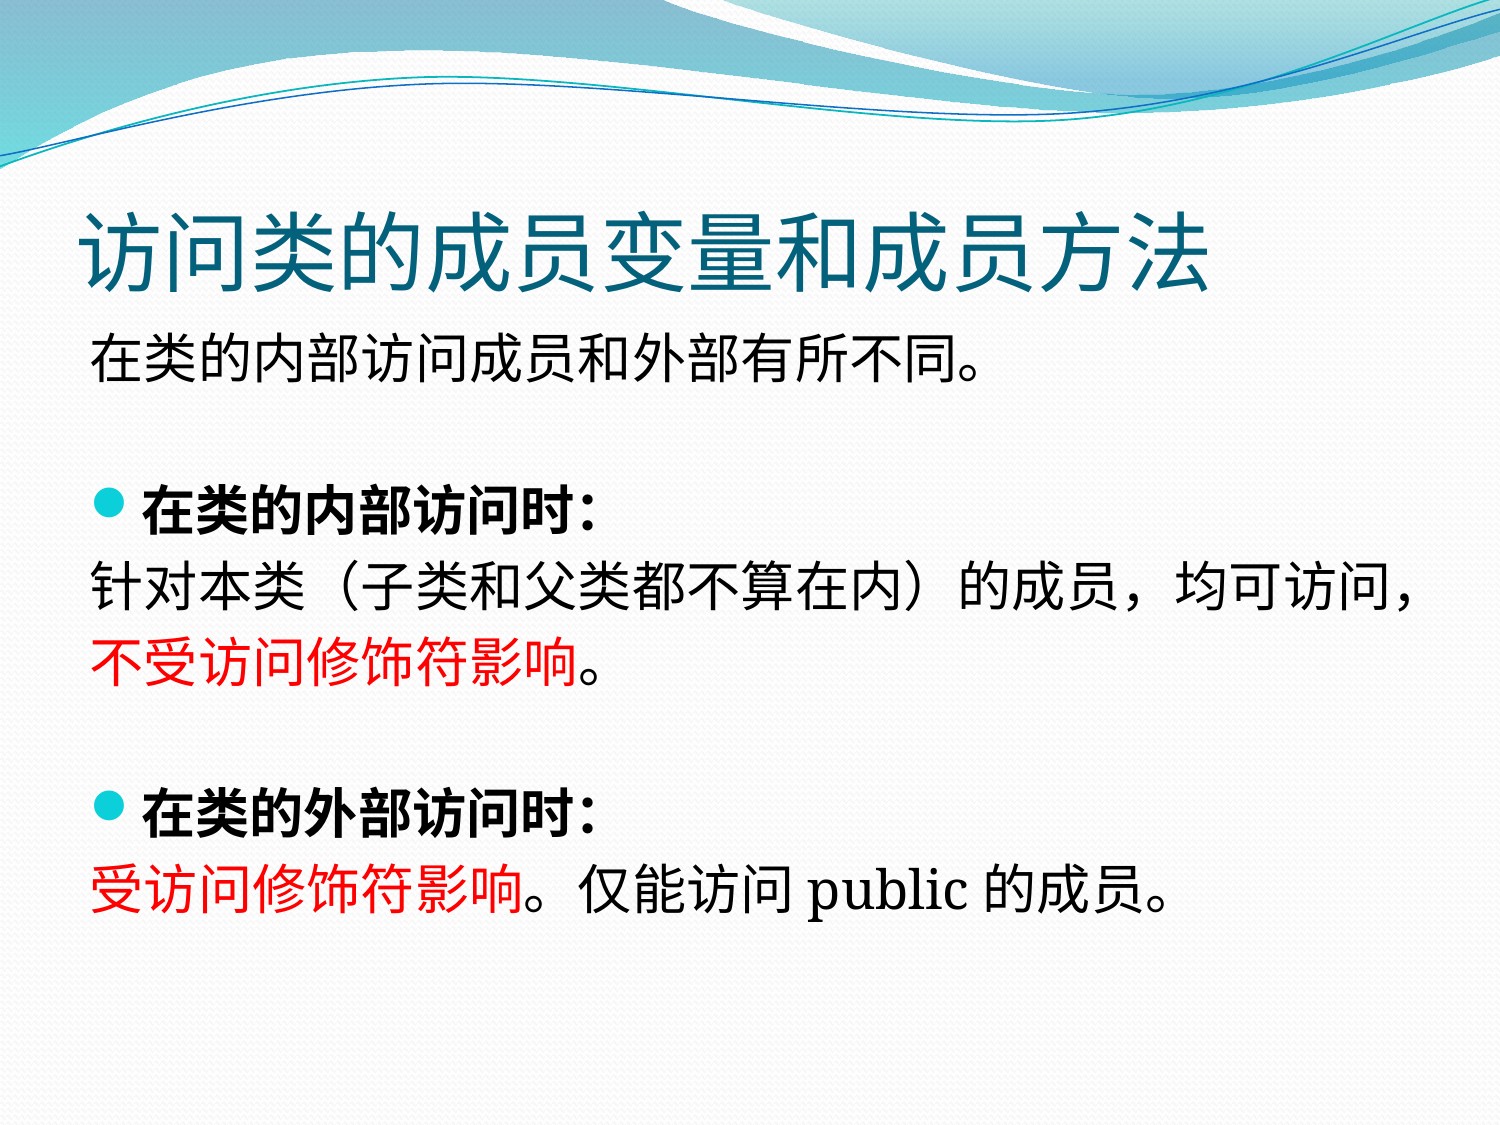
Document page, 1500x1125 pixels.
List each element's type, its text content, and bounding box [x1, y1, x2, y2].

list 在类的内部访问成员和外部有所不同。 在类的内部访问时： 针对本类（子类和父类都不算在内）的成员，均可访问， 不受访问修饰符影响。 在类的外部访问时： 受访问修饰符影响。仅能访问public的成员。 [75, 317, 1425, 1038]
title 访问类的成员变量和成员方法 [75, 115, 1425, 303]
